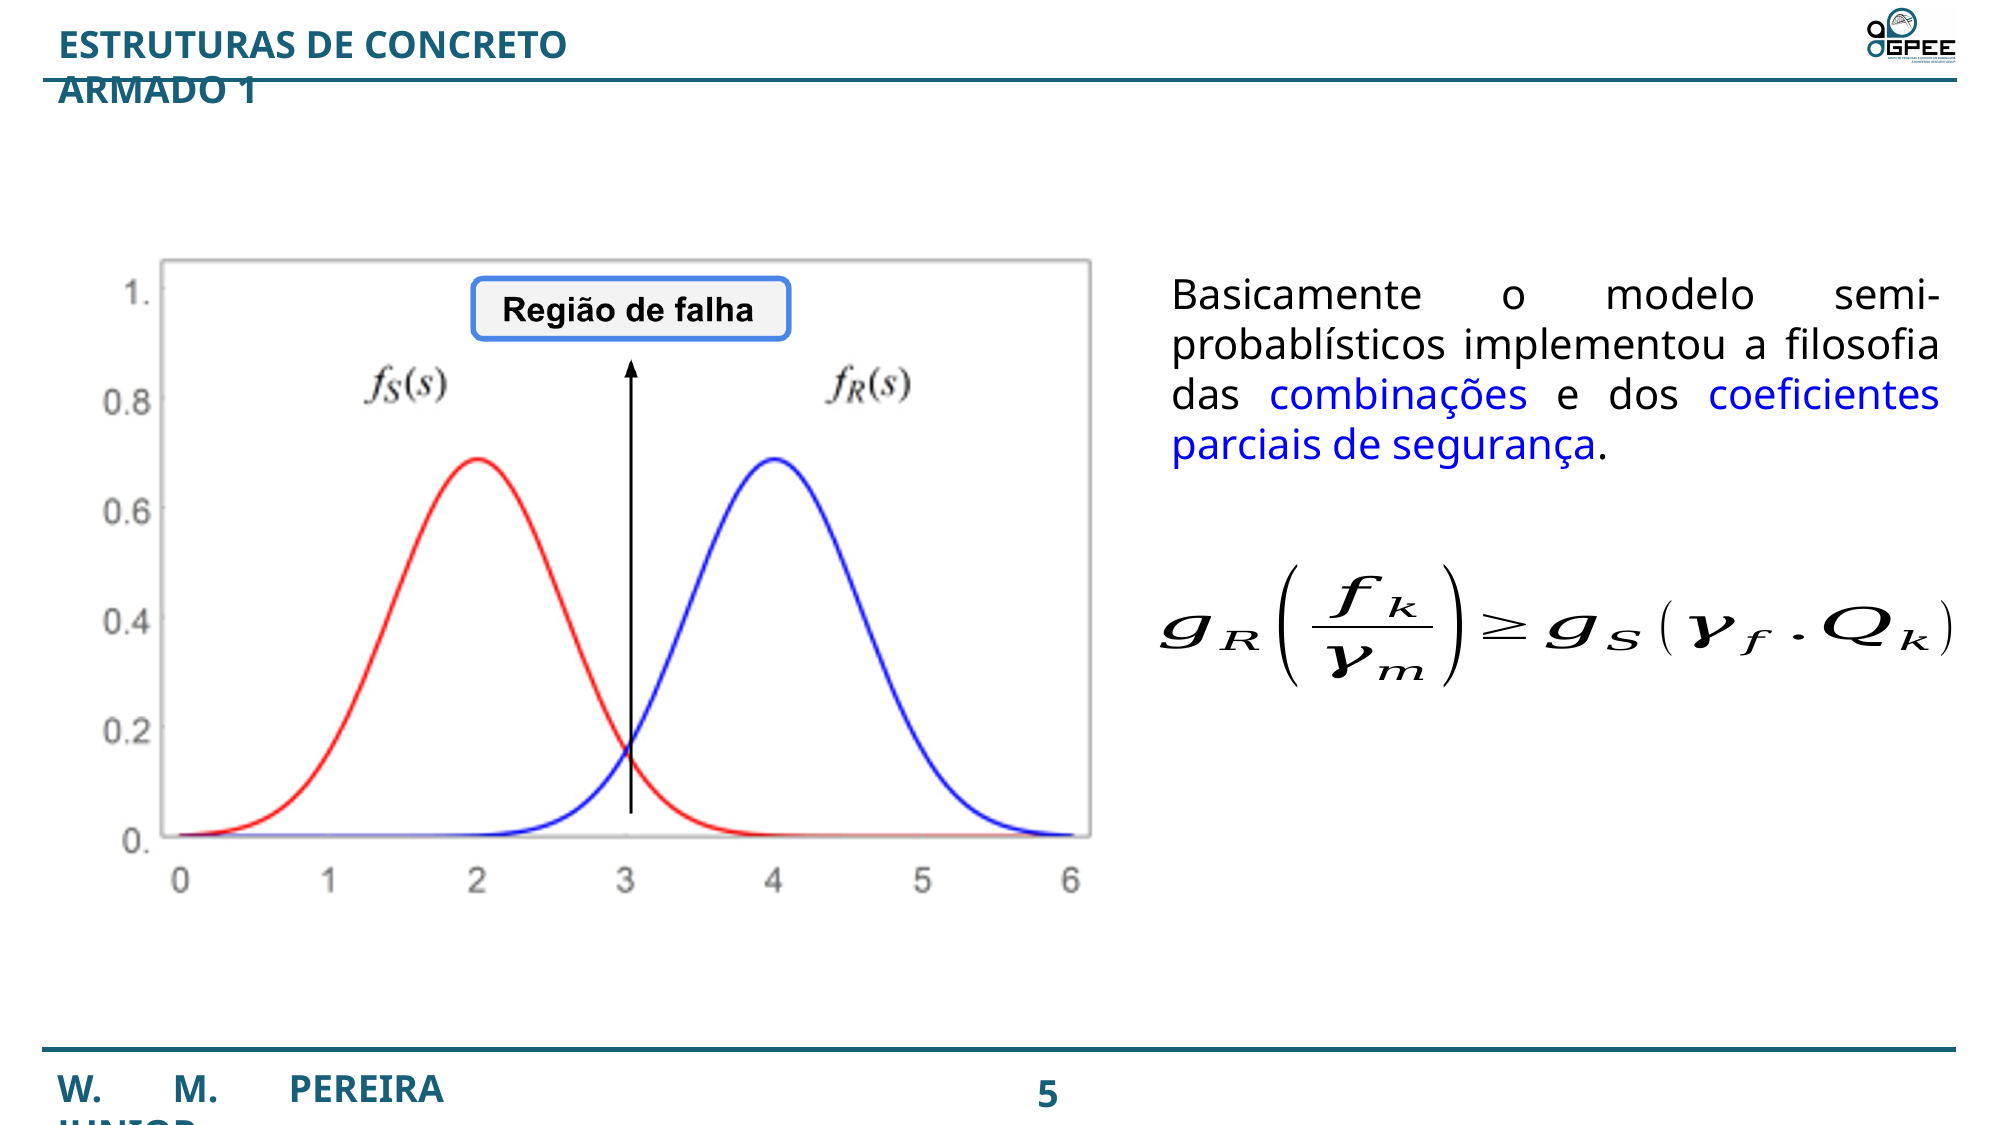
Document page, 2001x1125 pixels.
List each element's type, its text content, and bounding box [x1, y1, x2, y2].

text_box Basicamente o modelo semi-probablísticos implementou a filosofia das combinações e dos coeficientes parciais de segurança. [1162, 260, 1956, 475]
text_box W. M. PEREIRA JUNIOR [42, 1058, 460, 1125]
text_box ESTRUTURAS DE CONCRETO ARMADO 1 [43, 13, 729, 79]
picture [43, 187, 1157, 943]
text_box 5 [999, 1062, 1098, 1125]
picture [1866, 6, 1957, 65]
text_box ESTRUTURAS DE CONCRETO ARMADO 1 [43, 91, 729, 119]
